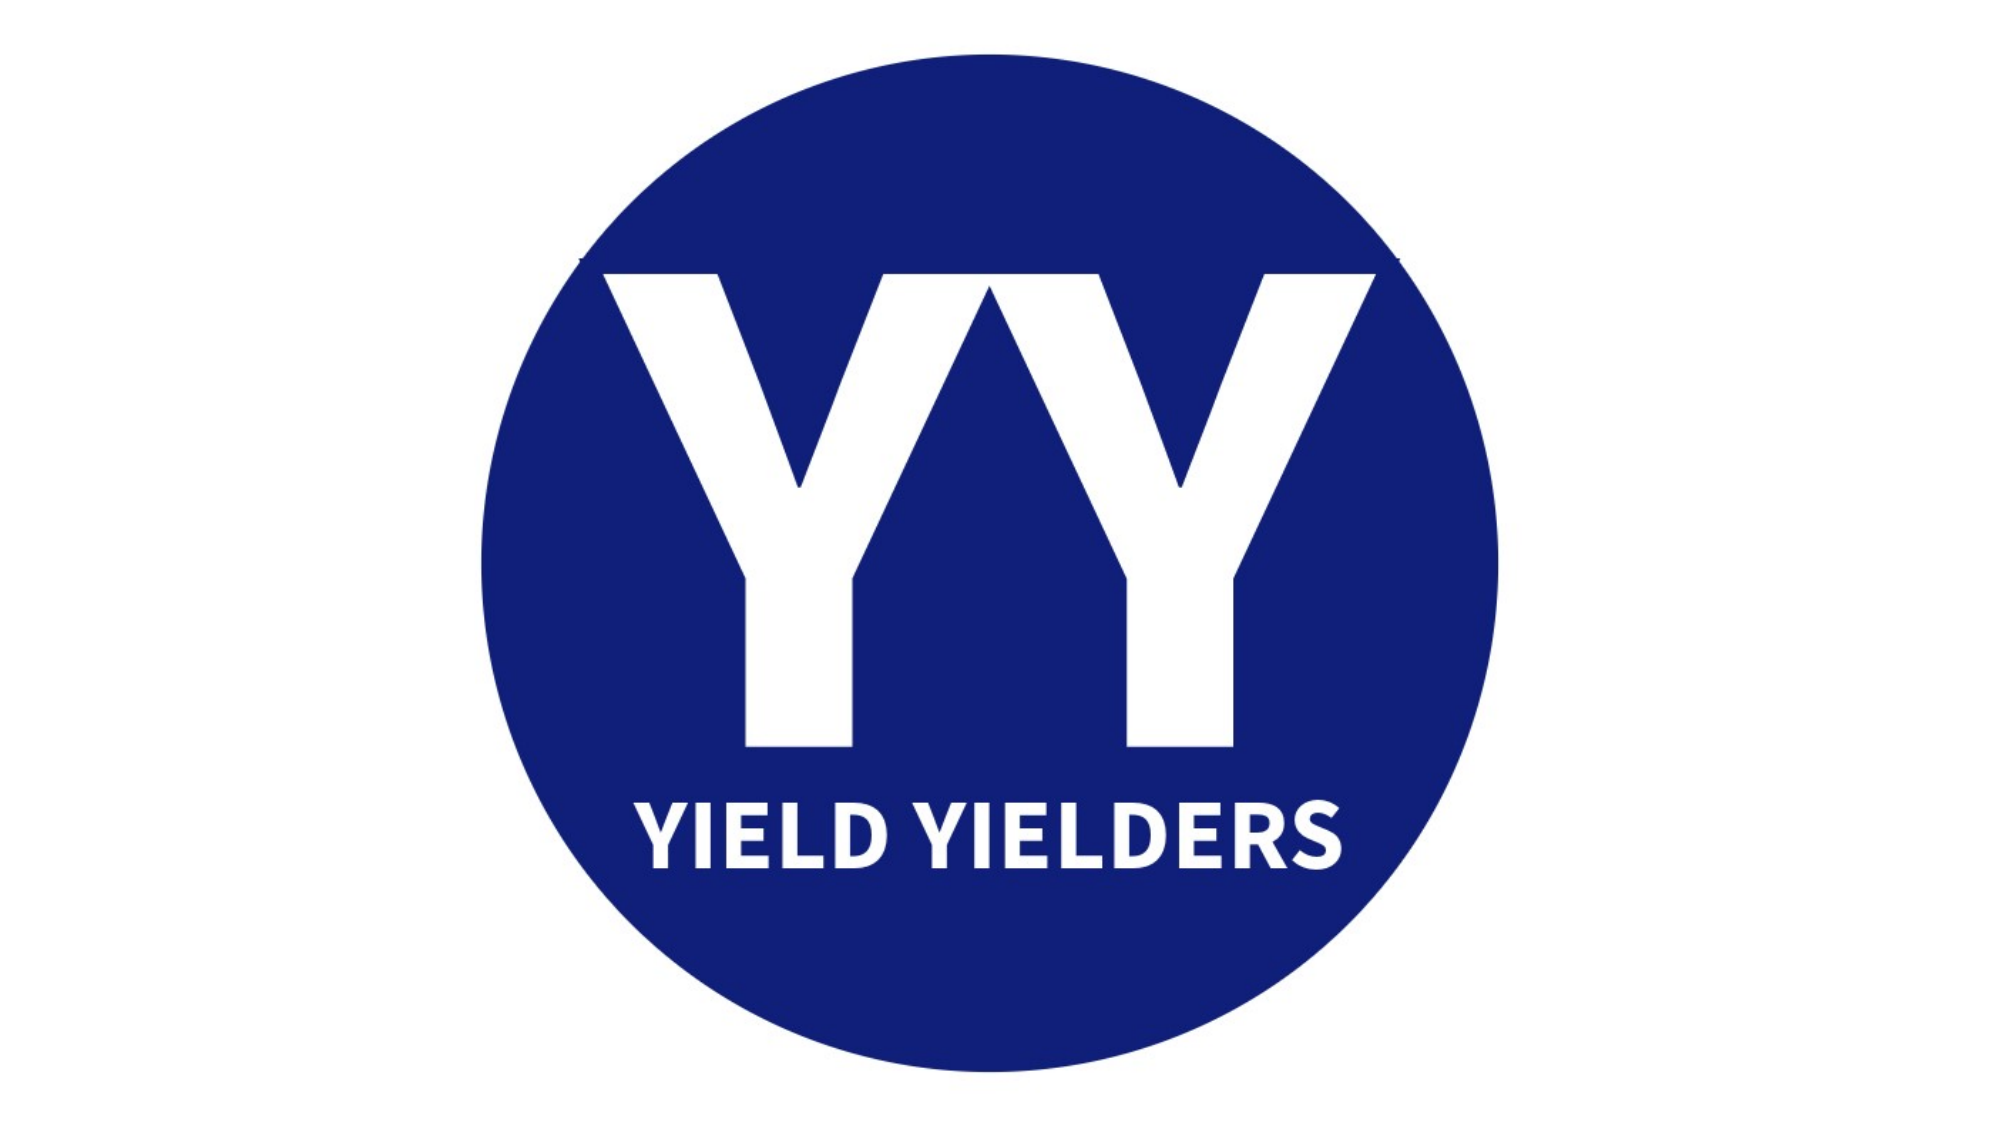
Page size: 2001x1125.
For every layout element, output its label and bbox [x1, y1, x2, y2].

picture [474, 31, 1525, 1094]
